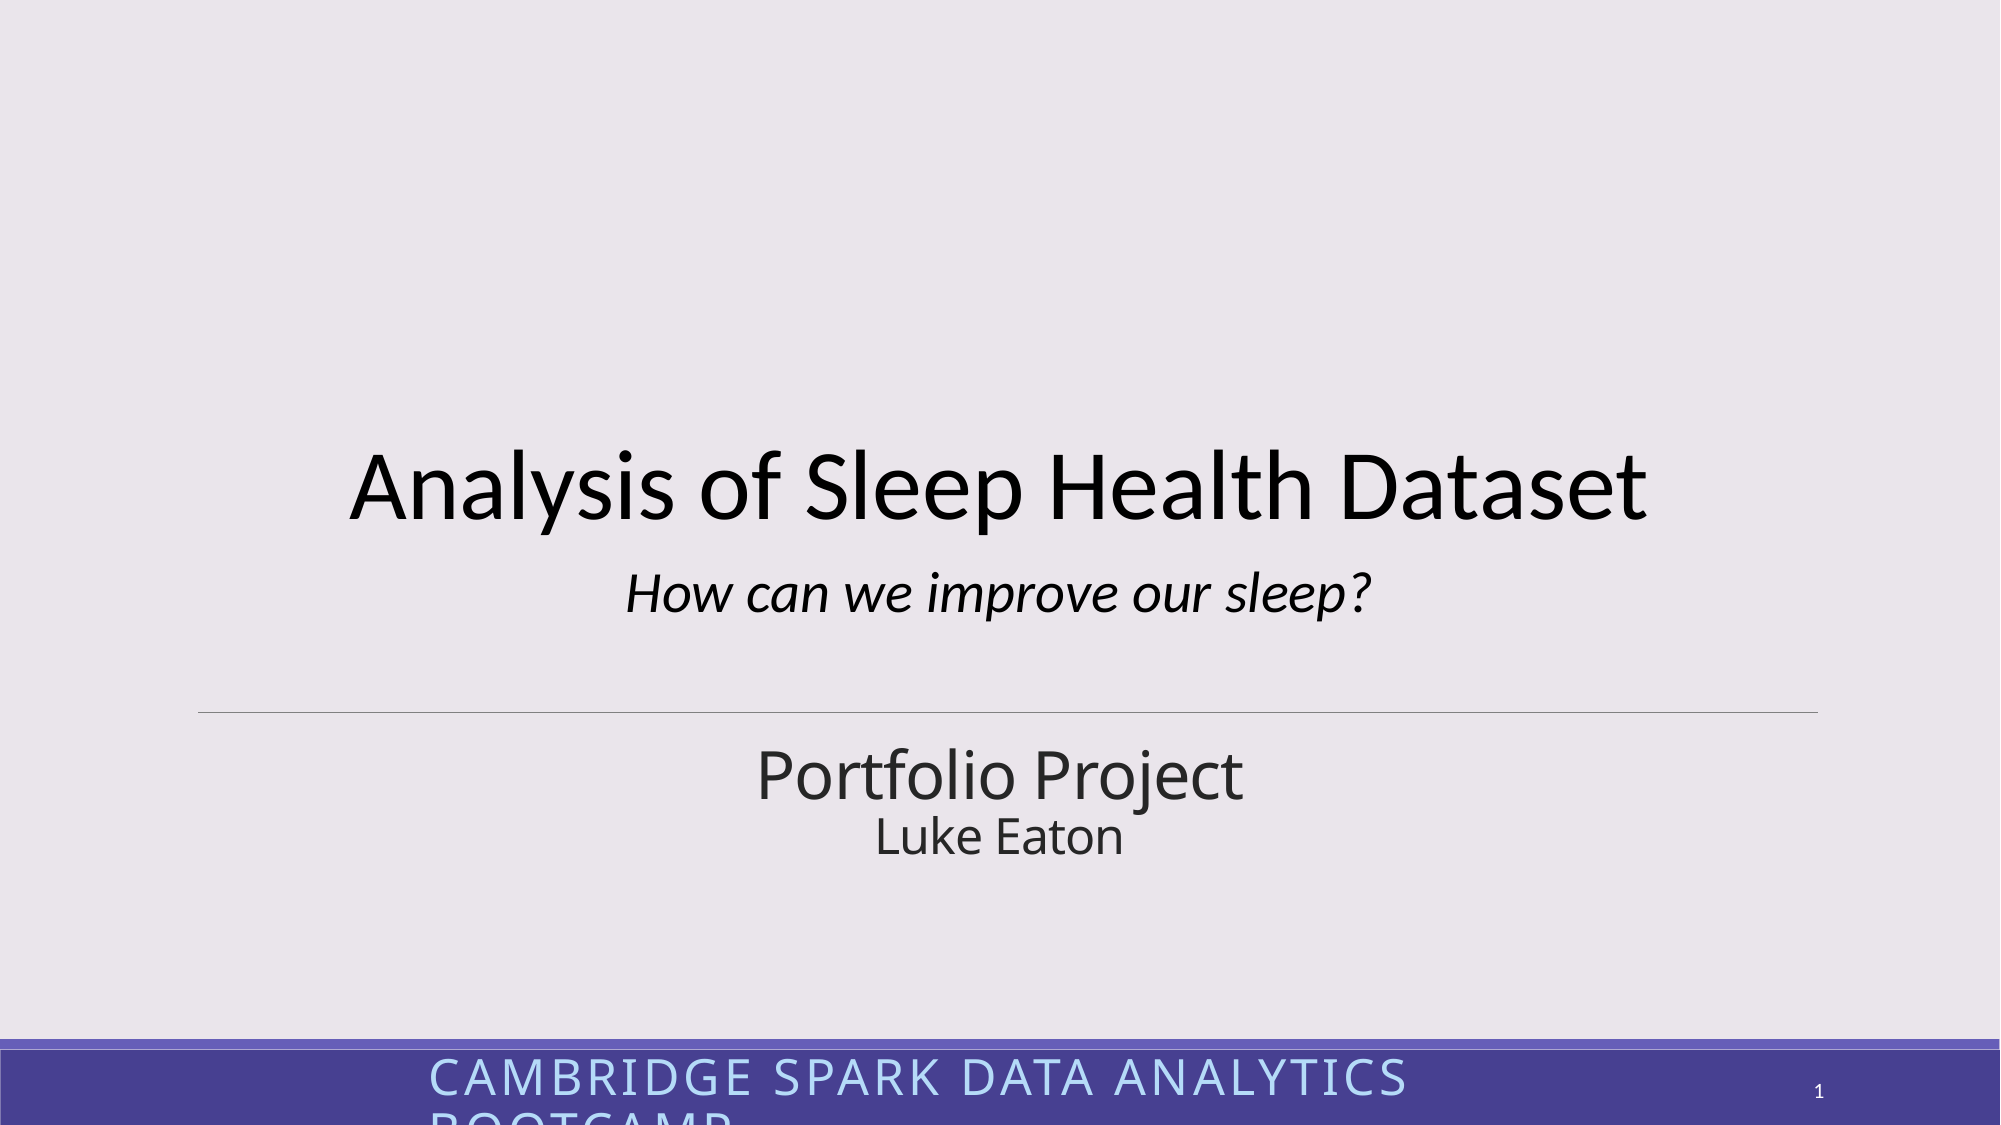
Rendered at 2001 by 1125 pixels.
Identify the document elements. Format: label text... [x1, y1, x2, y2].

subtitle Cambridge Spark Data Analytics Bootcamp [413, 1044, 1597, 1125]
text_box Analysis of Sleep Health Dataset How can we improve our sleep? [249, 426, 1750, 699]
slide_number 1 [1624, 1059, 1840, 1120]
title Portfolio Project Luke Eaton [422, 699, 1578, 872]
